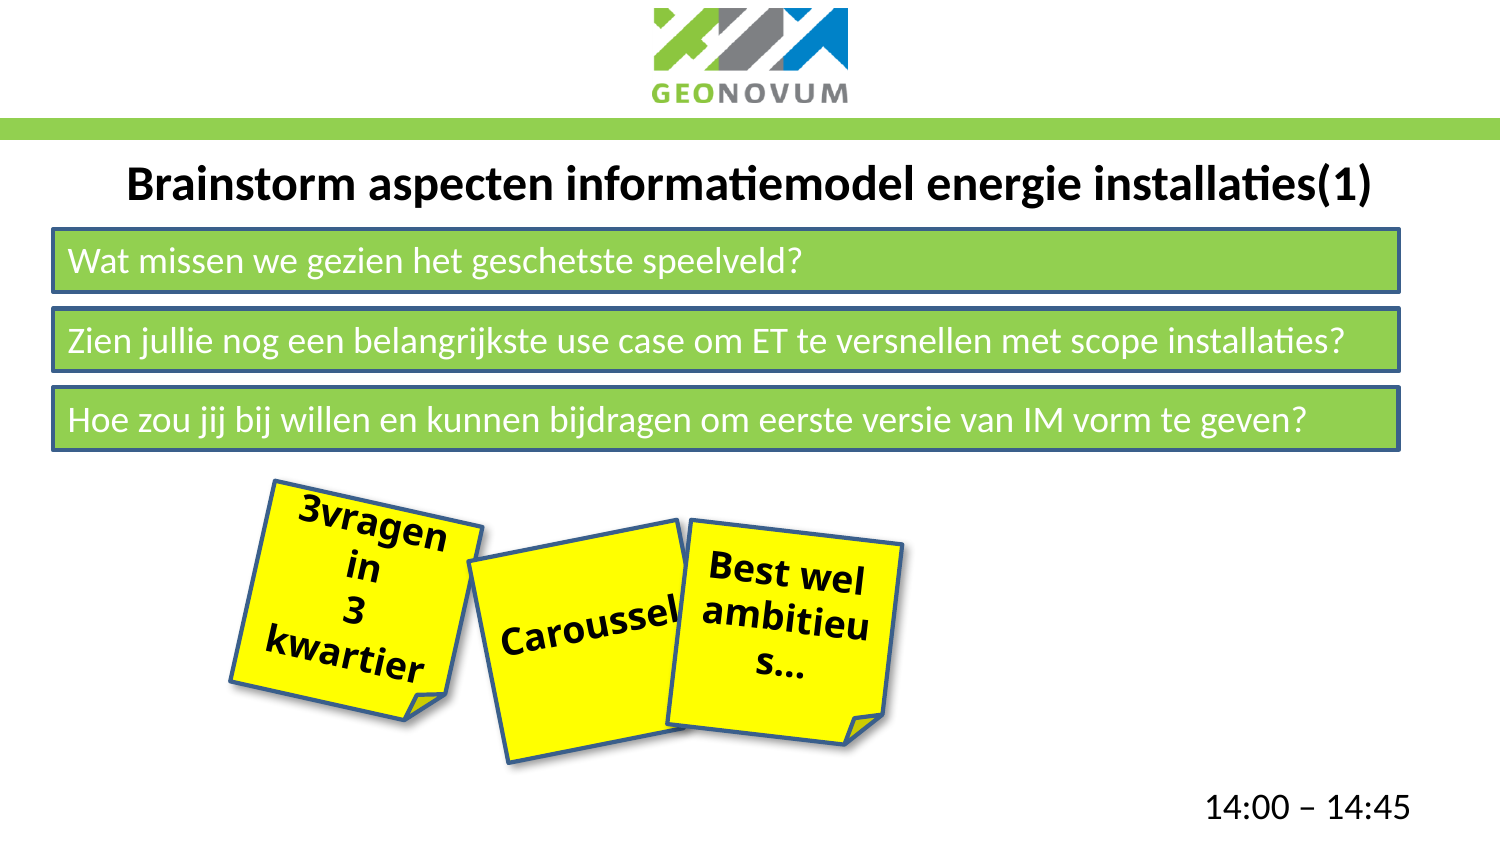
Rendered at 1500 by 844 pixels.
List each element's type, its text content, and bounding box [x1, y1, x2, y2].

title Brainstorm aspecten informatiemodel energie installaties(1) [75, 139, 1425, 221]
text_box Hoe zou jij bij willen en kunnen bijdragen om eerste versie van IM vorm te geven? [51, 385, 1401, 452]
text_box Zien jullie nog een belangrijkste use case om ET te versnellen met scope installaties? [51, 306, 1401, 373]
text_box Best wel ambitieus… [665, 517, 905, 747]
text_box Wat missen we gezien het geschetste speelveld? [51, 227, 1401, 294]
text_box 3vragen in 3 kwartier [228, 478, 485, 723]
text_box 14:00 – 14:45 [1189, 774, 1427, 835]
text_box Caroussel [466, 517, 685, 765]
picture [652, 8, 848, 103]
